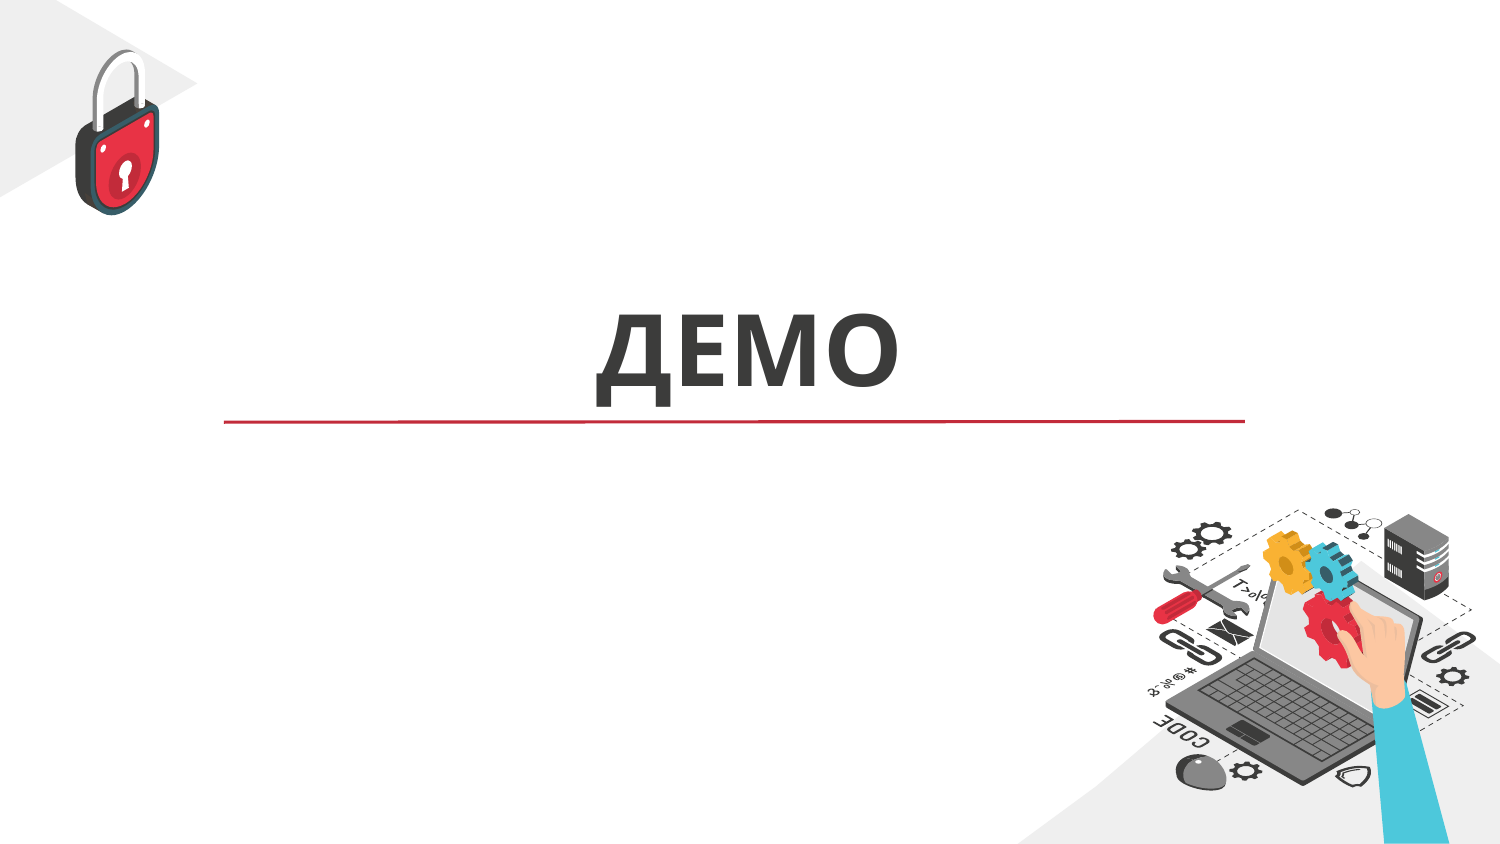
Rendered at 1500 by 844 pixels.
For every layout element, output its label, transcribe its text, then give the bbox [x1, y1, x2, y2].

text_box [75, 49, 160, 216]
title ДЕМО [239, 271, 1261, 410]
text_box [1147, 508, 1478, 844]
